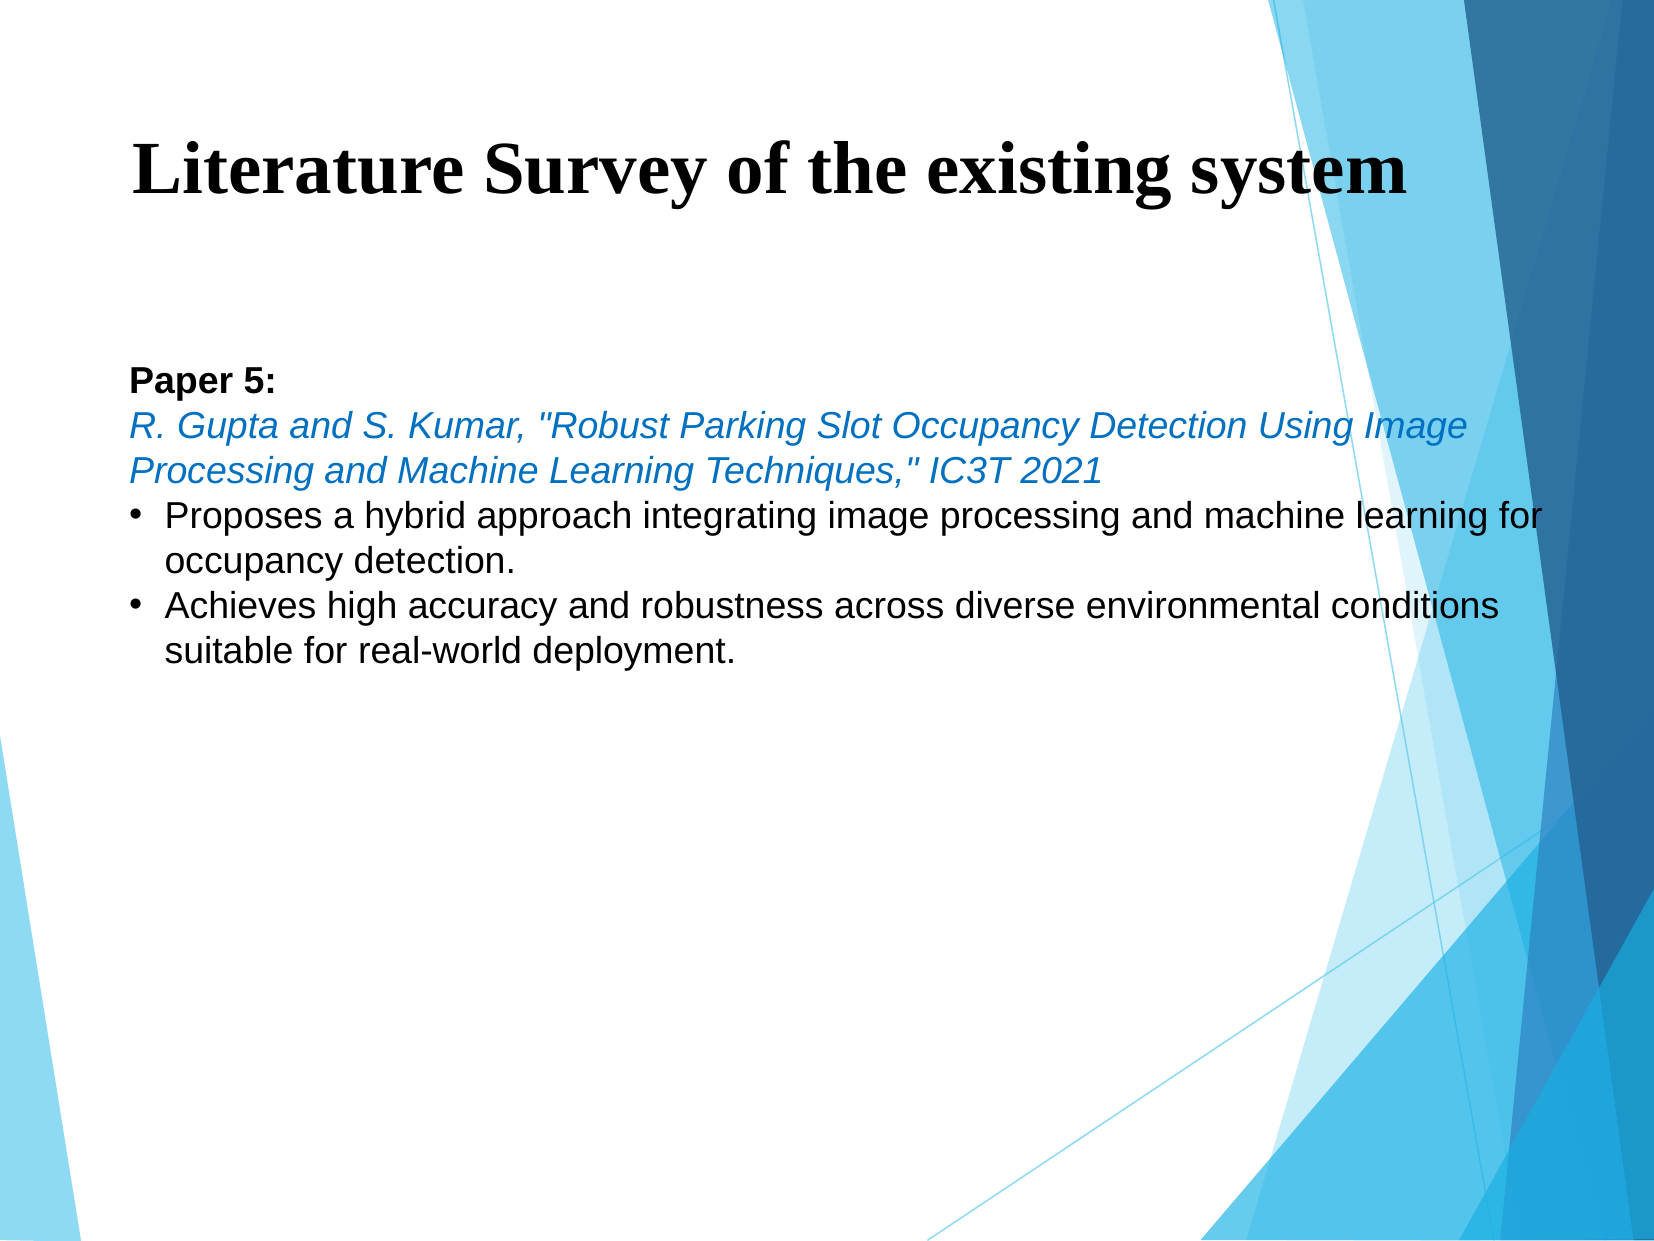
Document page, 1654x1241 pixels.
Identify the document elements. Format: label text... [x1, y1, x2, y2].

text_box Paper 5: R. Gupta and S. Kumar, "Robust Parking Slot Occupancy Detection Using Image Processing and Machine Learning Techniques," IC3T 2021 Proposes a hybrid approach integrating image processing and machine learning for occupancy detection. Achieves high accuracy and robustness across diverse environmental conditions suitable for real-world deployment. [114, 348, 1578, 724]
text_box Literature Survey of the existing system [114, 62, 1603, 270]
